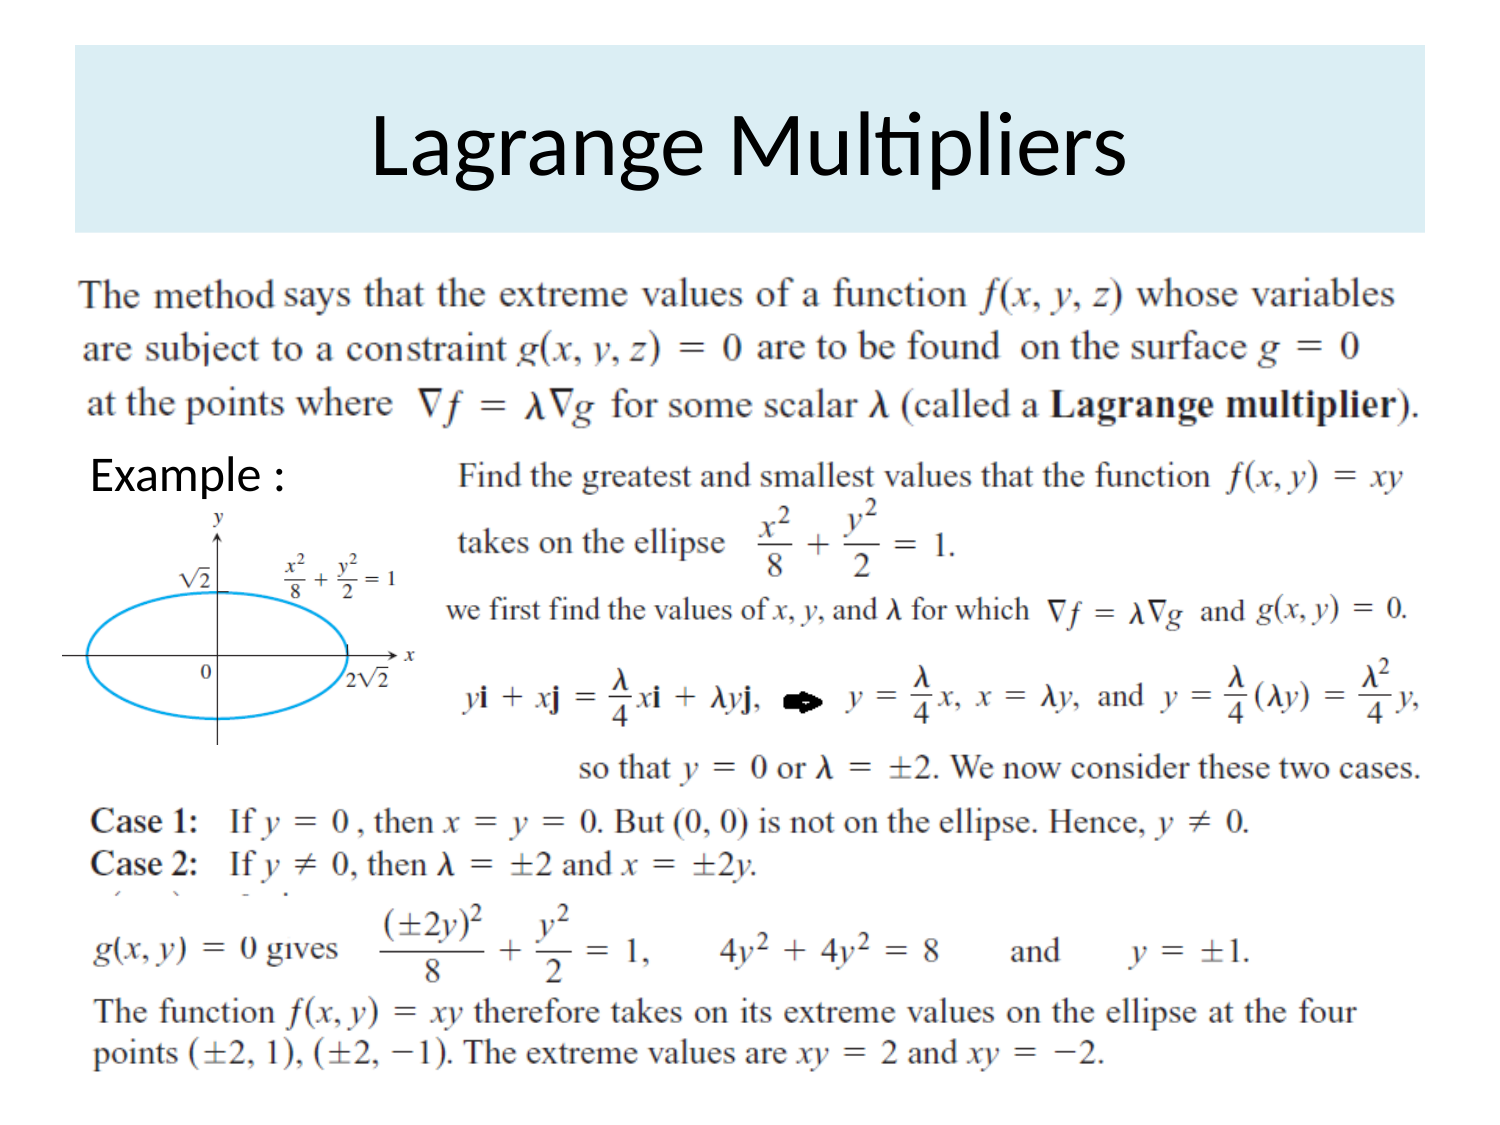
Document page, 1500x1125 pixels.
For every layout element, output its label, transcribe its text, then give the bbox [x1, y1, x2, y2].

picture [440, 454, 1418, 634]
picture [74, 274, 1426, 435]
picture [449, 652, 1426, 737]
picture [62, 505, 426, 745]
title Lagrange Multipliers [75, 45, 1425, 233]
picture [74, 744, 1423, 1078]
text_box Example : [74, 442, 450, 509]
